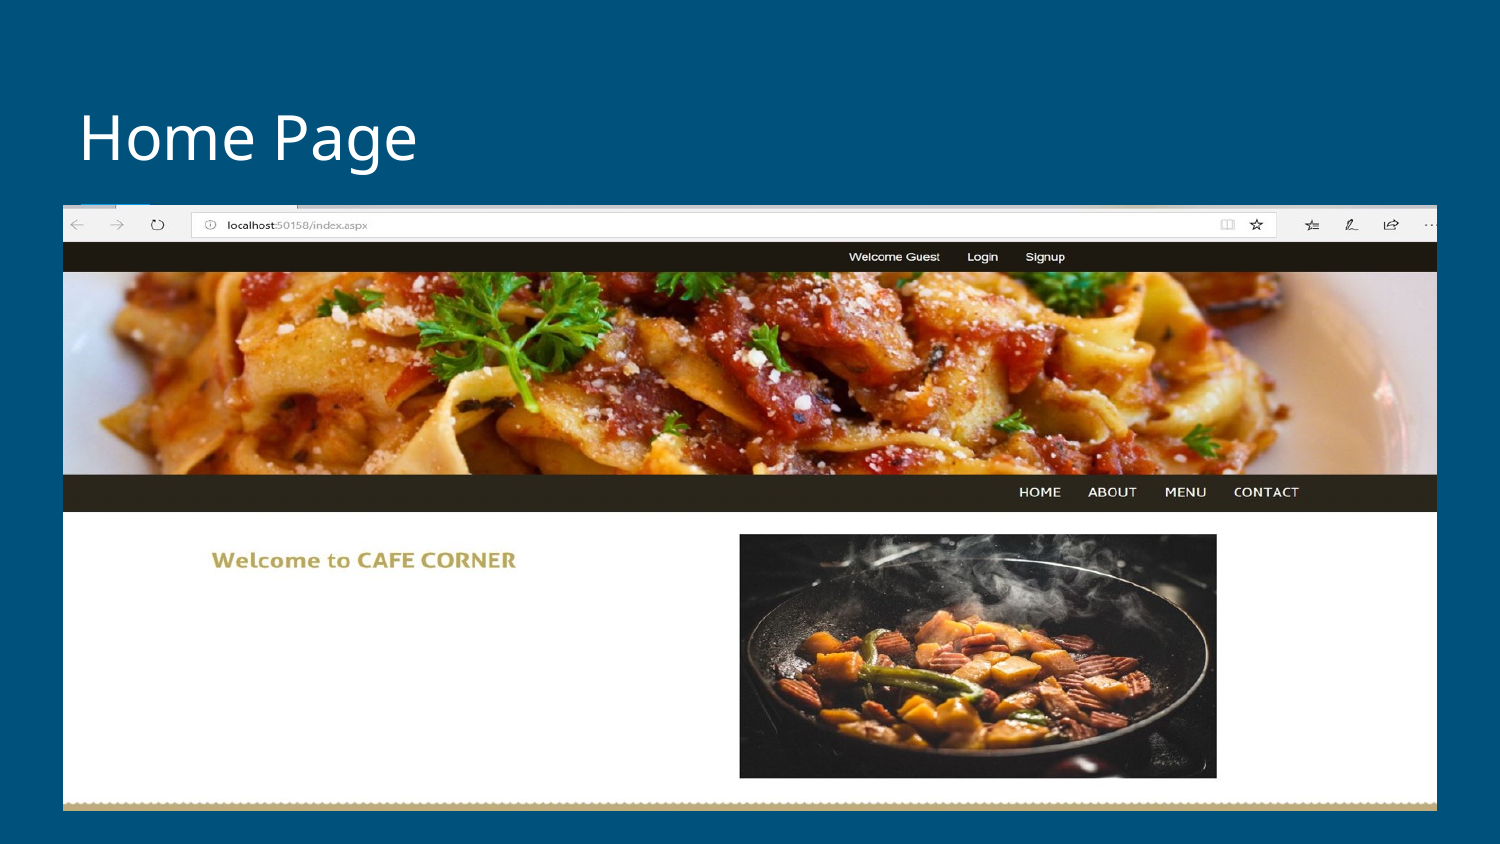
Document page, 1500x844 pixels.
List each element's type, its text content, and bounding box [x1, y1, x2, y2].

title Home Page [63, 75, 1437, 188]
picture [64, 206, 1436, 810]
